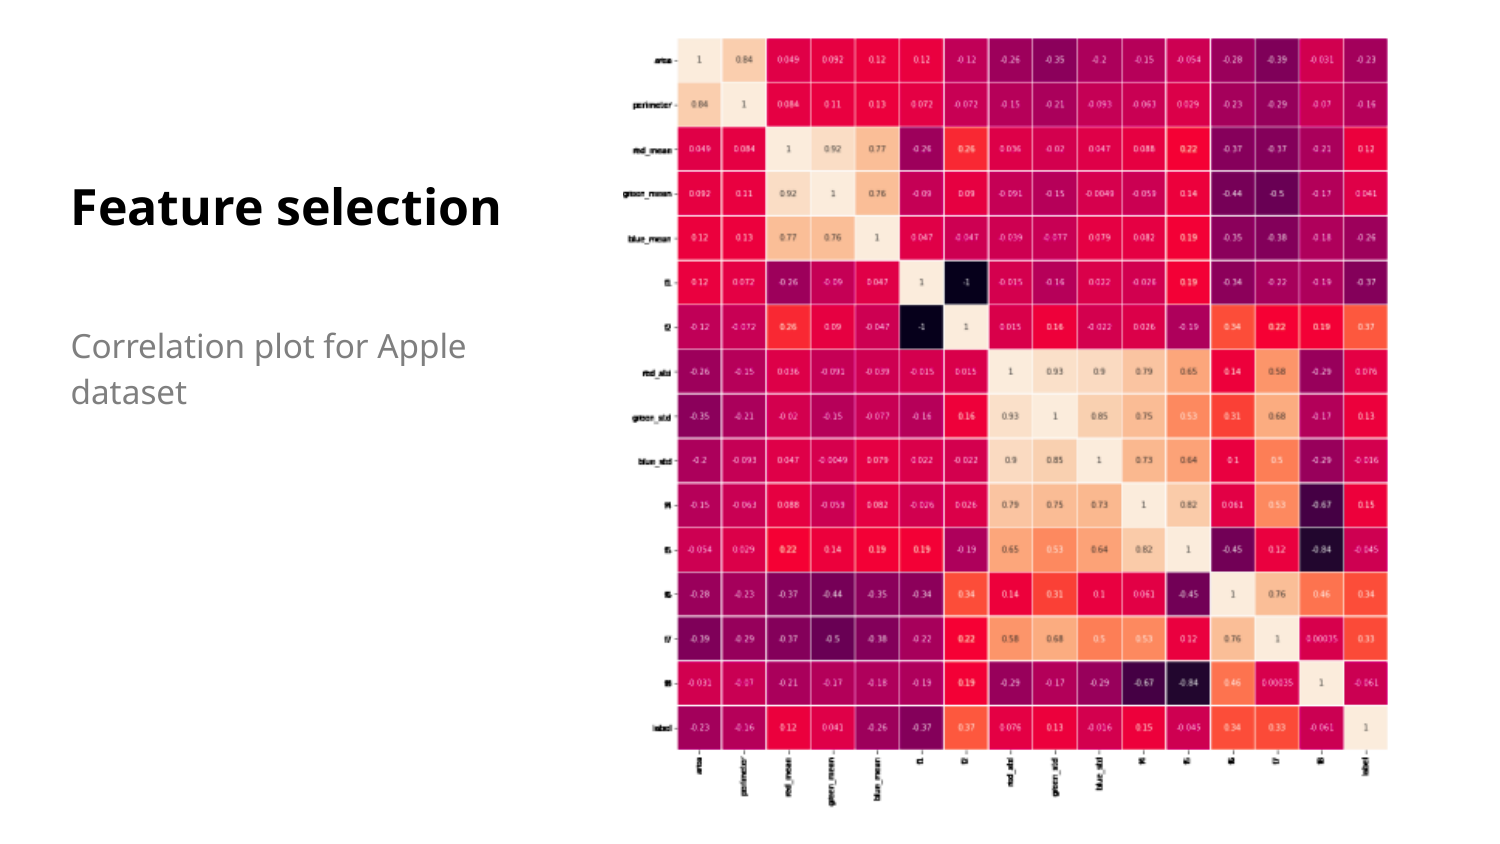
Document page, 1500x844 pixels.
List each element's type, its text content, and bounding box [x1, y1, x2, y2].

picture [622, 17, 1405, 812]
text_box Correlation plot for Apple dataset [55, 304, 548, 427]
title Feature selection [55, 126, 588, 251]
